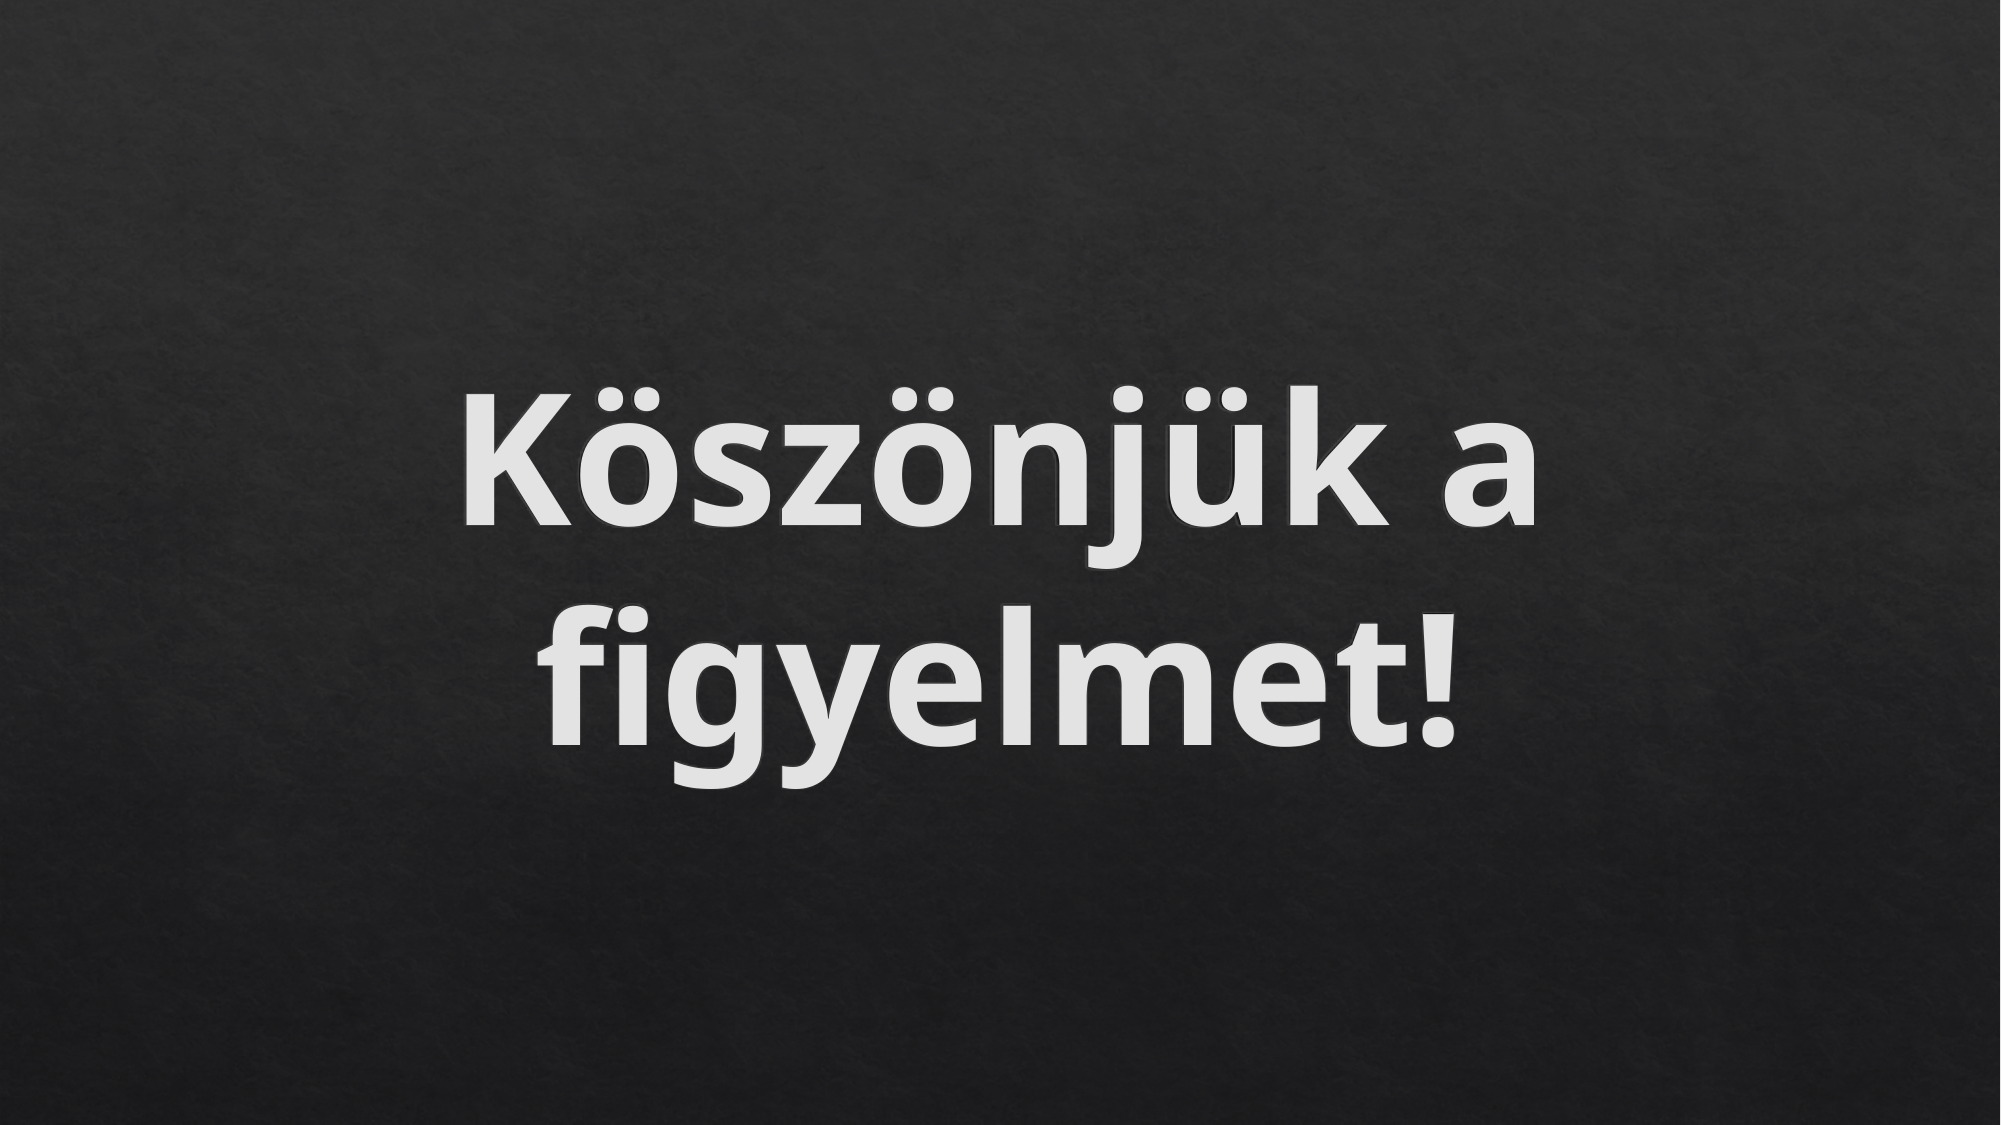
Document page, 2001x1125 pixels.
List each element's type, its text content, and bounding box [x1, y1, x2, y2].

text_box Köszönjük a figyelmet! [0, 0, 2000, 1125]
